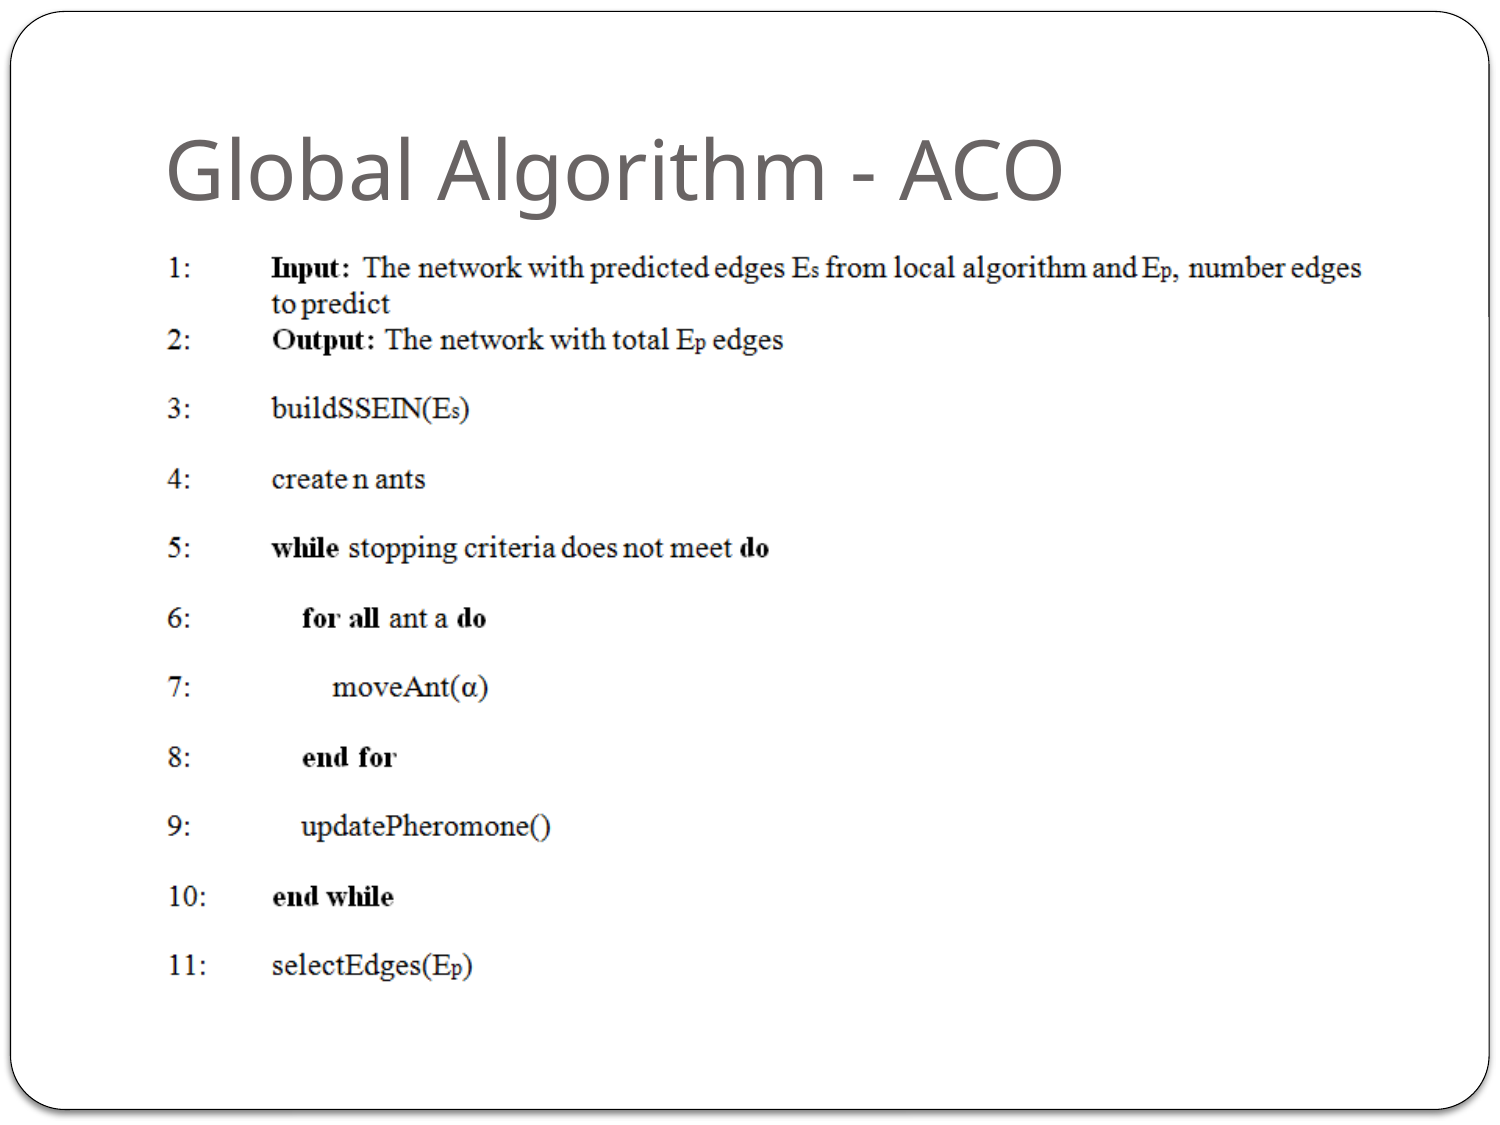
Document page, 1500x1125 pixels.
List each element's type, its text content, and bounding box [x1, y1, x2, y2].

picture [149, 237, 1383, 1008]
title Global Algorithm - ACO [150, 45, 1425, 233]
